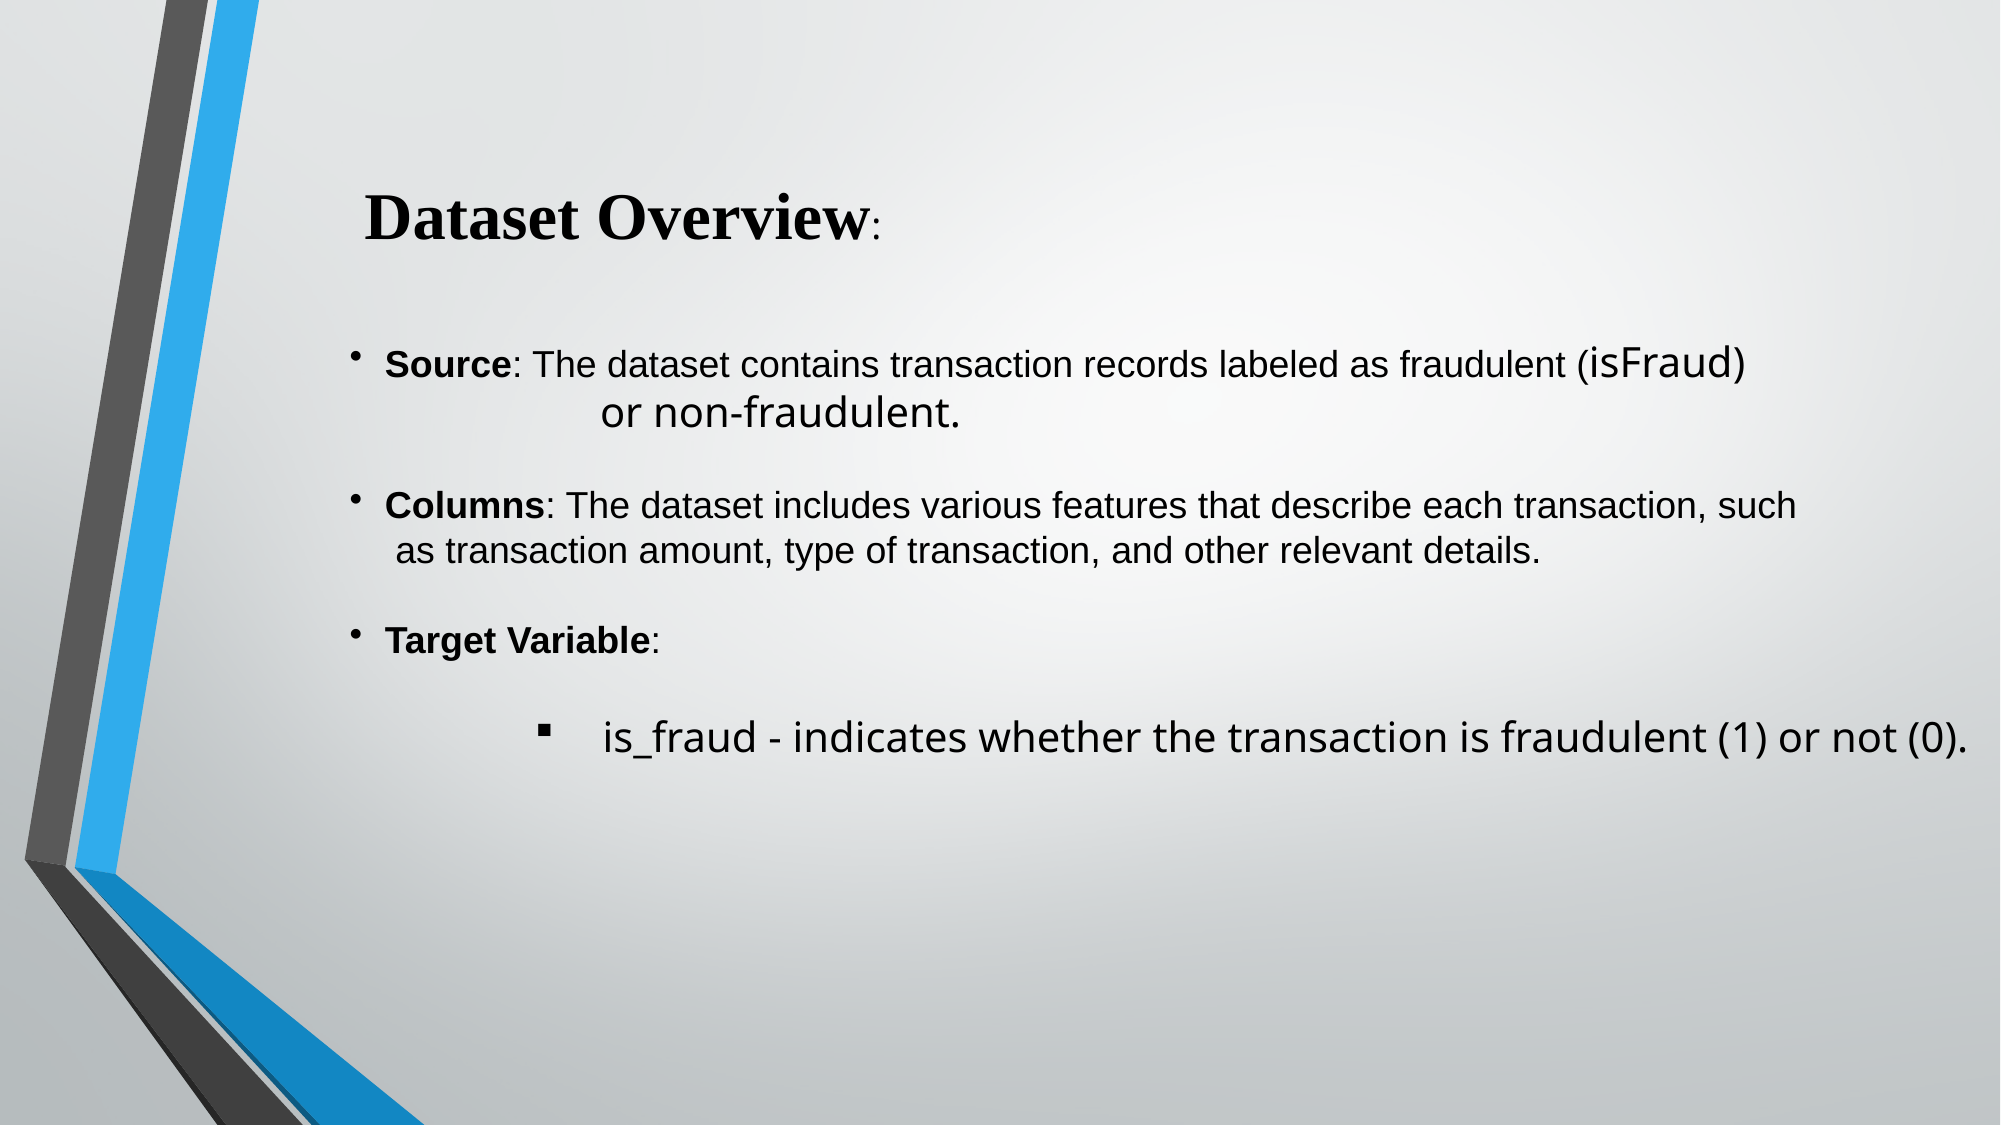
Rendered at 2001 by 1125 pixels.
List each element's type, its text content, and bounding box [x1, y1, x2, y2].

text_box Source: The dataset contains transaction records labeled as fraudulent (isFraud) or non-fraudulent. Columns: The dataset includes various features that describe each transaction, such as transaction amount, type of transaction, and other relevant details. Target Variable: is_fraud - indicates whether the transaction is fraudulent (1) or not (0). [219, 283, 1984, 819]
text_box Dataset Overview: [349, 165, 897, 261]
